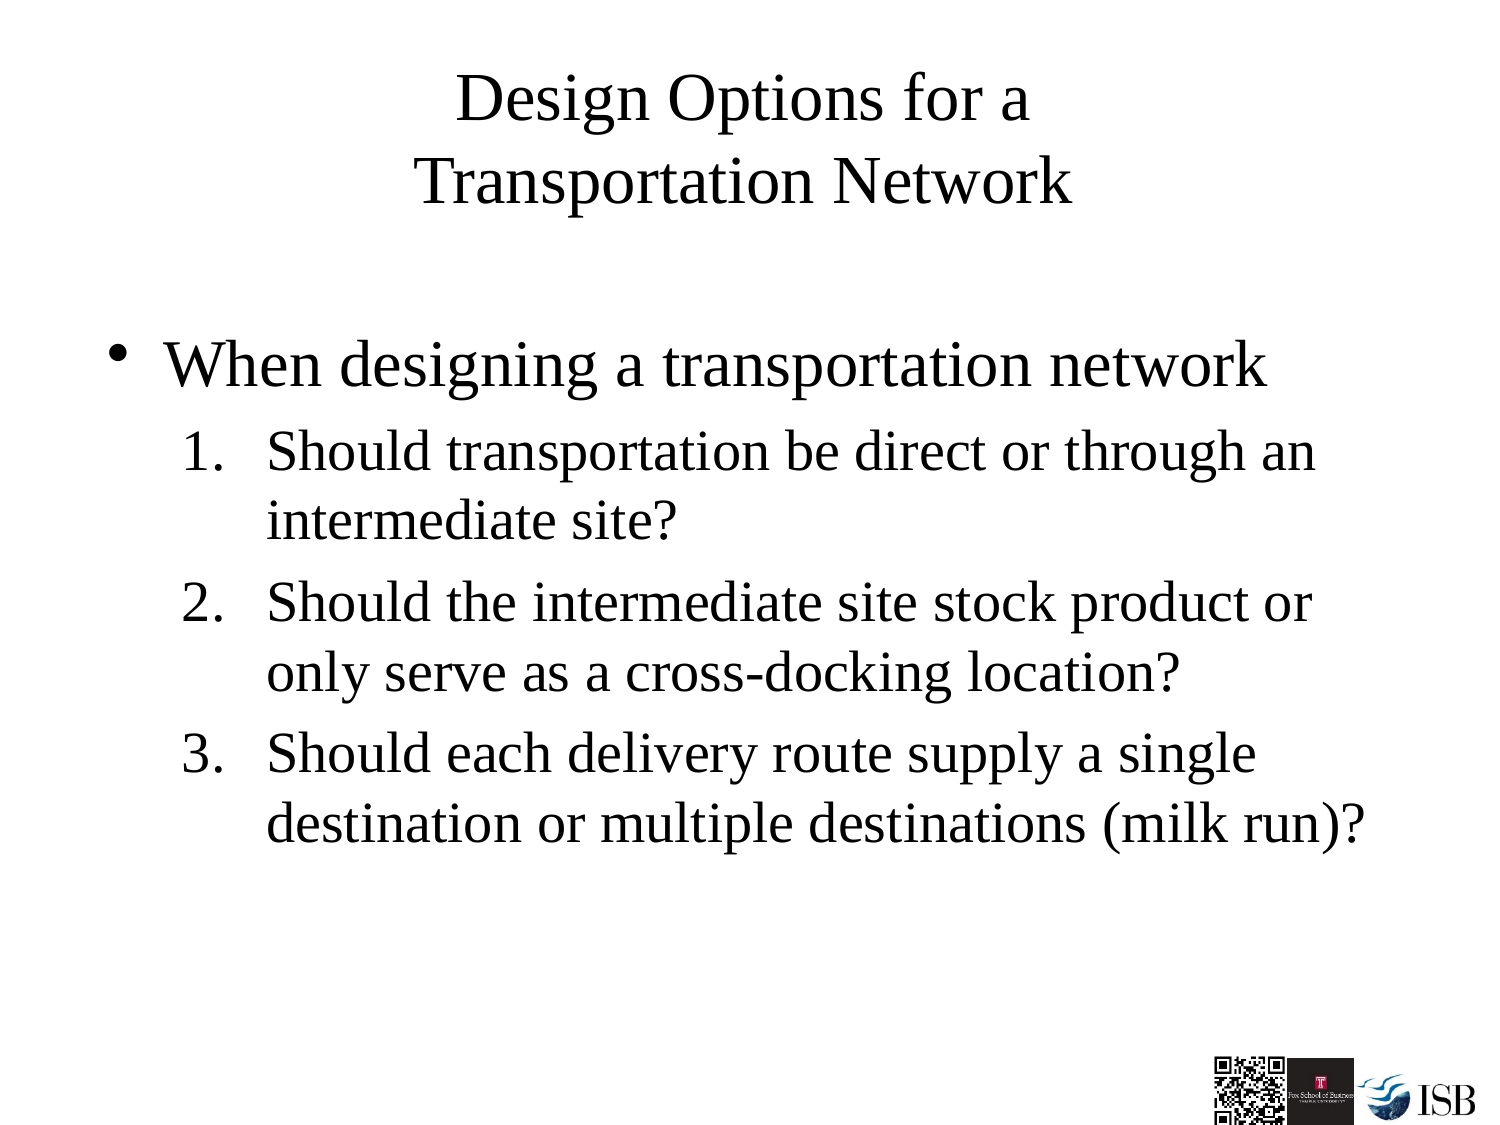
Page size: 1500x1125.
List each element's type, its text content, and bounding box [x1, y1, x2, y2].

list When designing a transportation network Should transportation be direct or through an intermediate site? Should the intermediate site stock product or only serve as a cross-docking location? Should each delivery route supply a single destination or multiple destinations (milk run)? [91, 312, 1409, 988]
title Design Options for a Transportation Network [62, 43, 1425, 225]
picture [1212, 1055, 1475, 1125]
